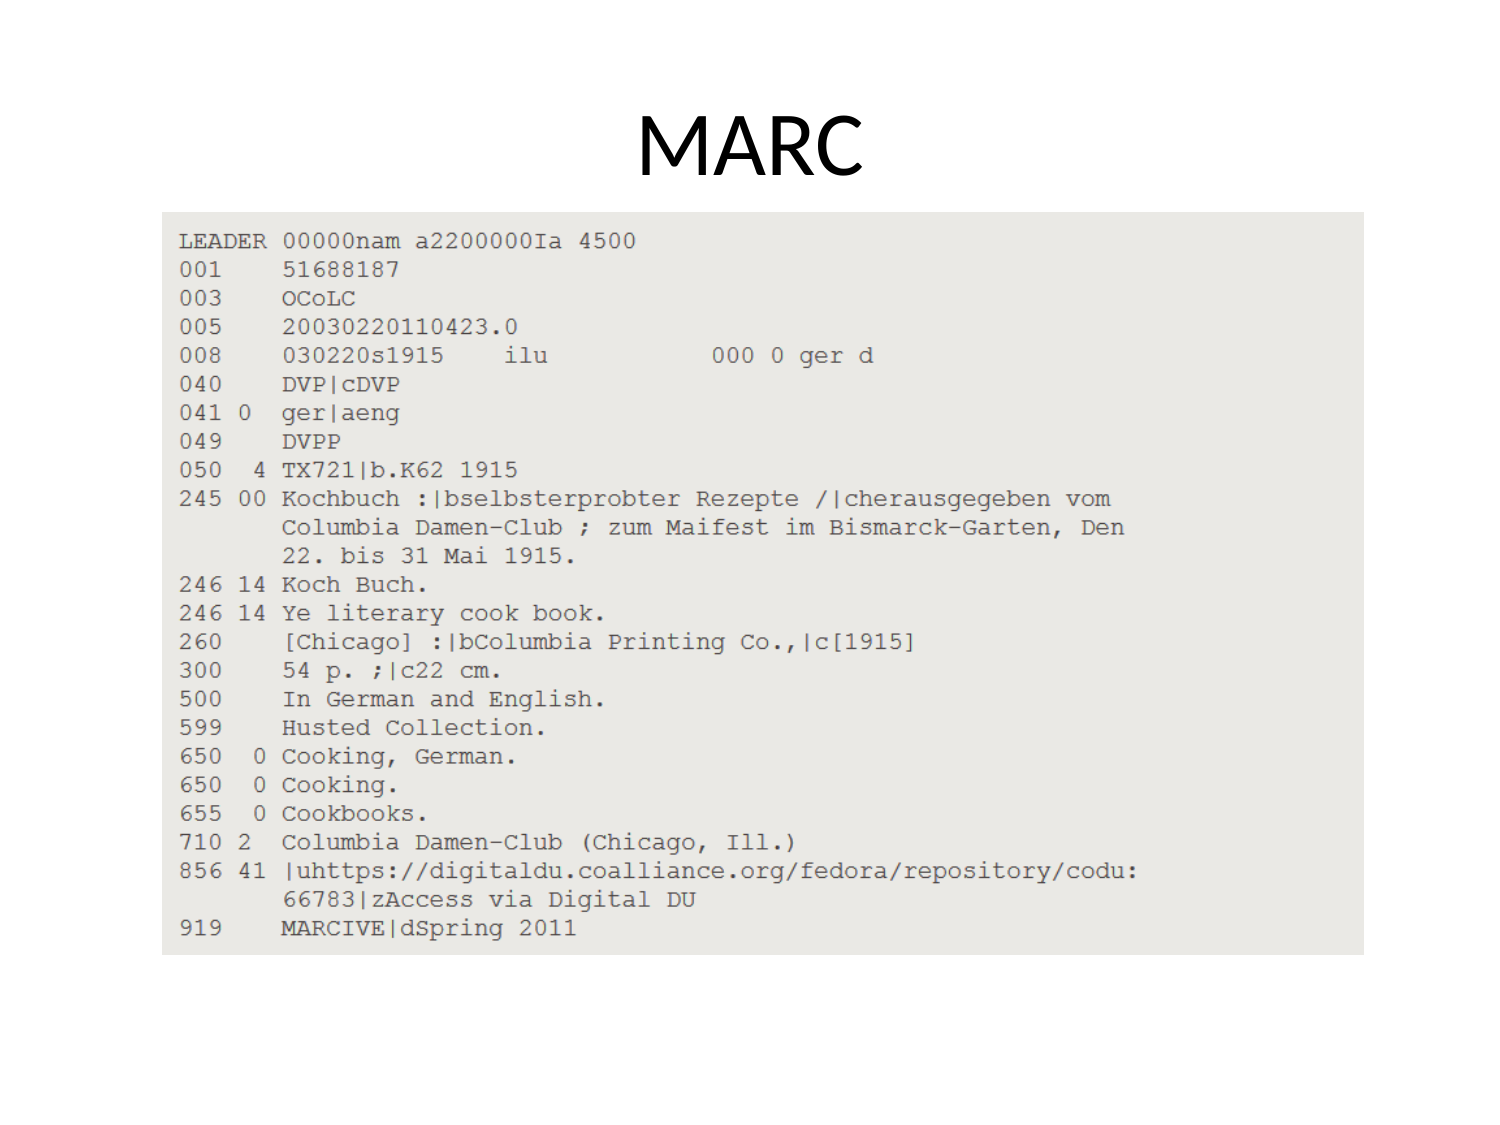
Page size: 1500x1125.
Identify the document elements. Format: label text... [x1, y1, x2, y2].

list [162, 212, 1365, 956]
title MARC [75, 45, 1425, 233]
